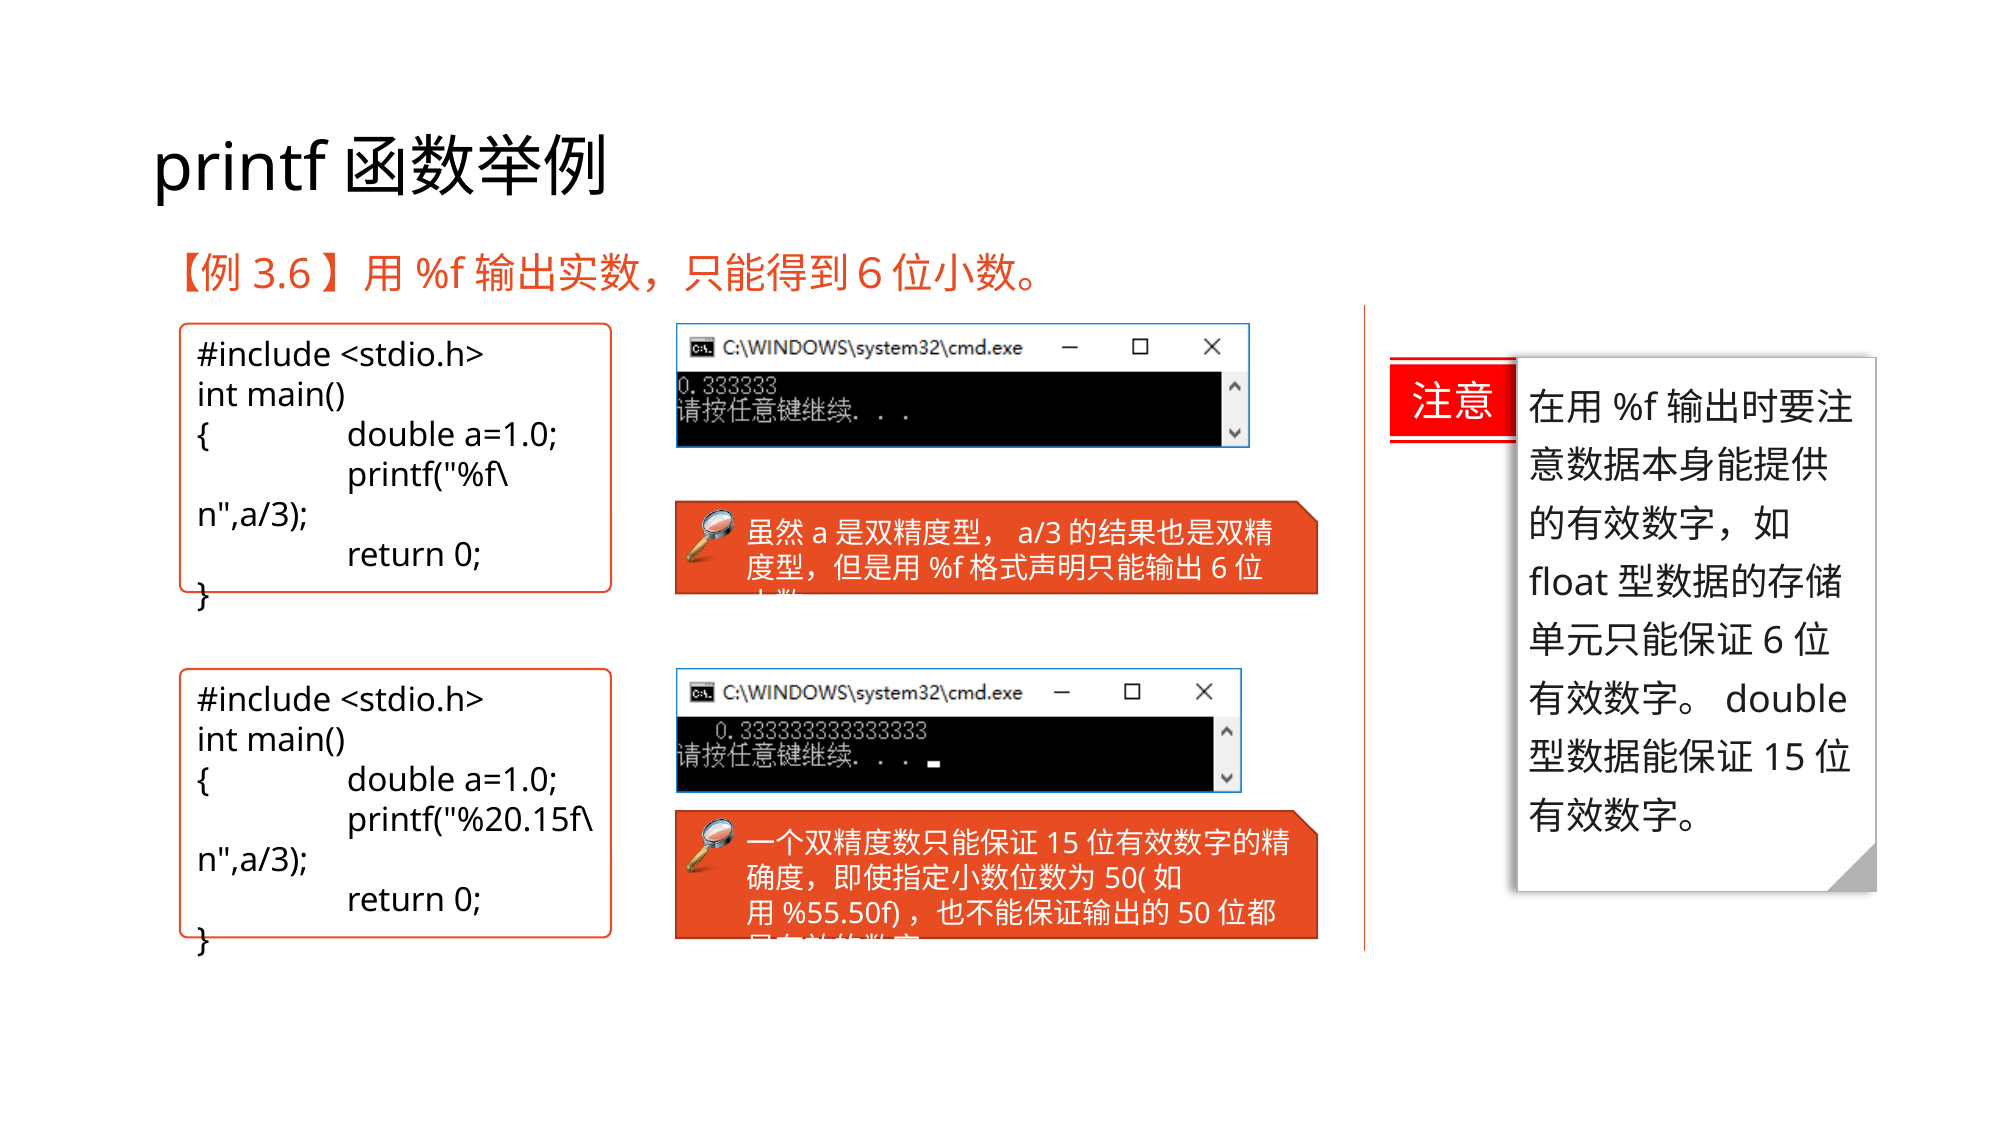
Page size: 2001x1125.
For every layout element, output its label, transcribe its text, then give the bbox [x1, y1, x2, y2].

picture [676, 323, 1250, 448]
text_box 注意 [1389, 363, 1504, 437]
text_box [676, 501, 1318, 594]
text_box 注意 [1389, 439, 1504, 444]
text_box [1823, 839, 1877, 893]
text_box 注意 [1389, 356, 1505, 361]
list 【例3.6】用%f输出实数，只能得到６位小数。 [144, 228, 1738, 326]
picture [676, 668, 1242, 793]
text_box #include <stdio.h> int main() { double a=1.0; printf("%f\n",a/3); return 0; } [178, 322, 613, 594]
text_box #include <stdio.h> int main() { double a=1.0; printf("%20.15f\n",a/3); return 0; } [178, 667, 613, 939]
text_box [676, 811, 1318, 939]
title printf函数举例 [137, 59, 1863, 278]
text_box 在用%f输出时要注意数据本身能提供的有效数字，如float型数据的存储单元只能保证6位有效数字。double型数据能保证15位有效数字。 [1516, 356, 1877, 893]
